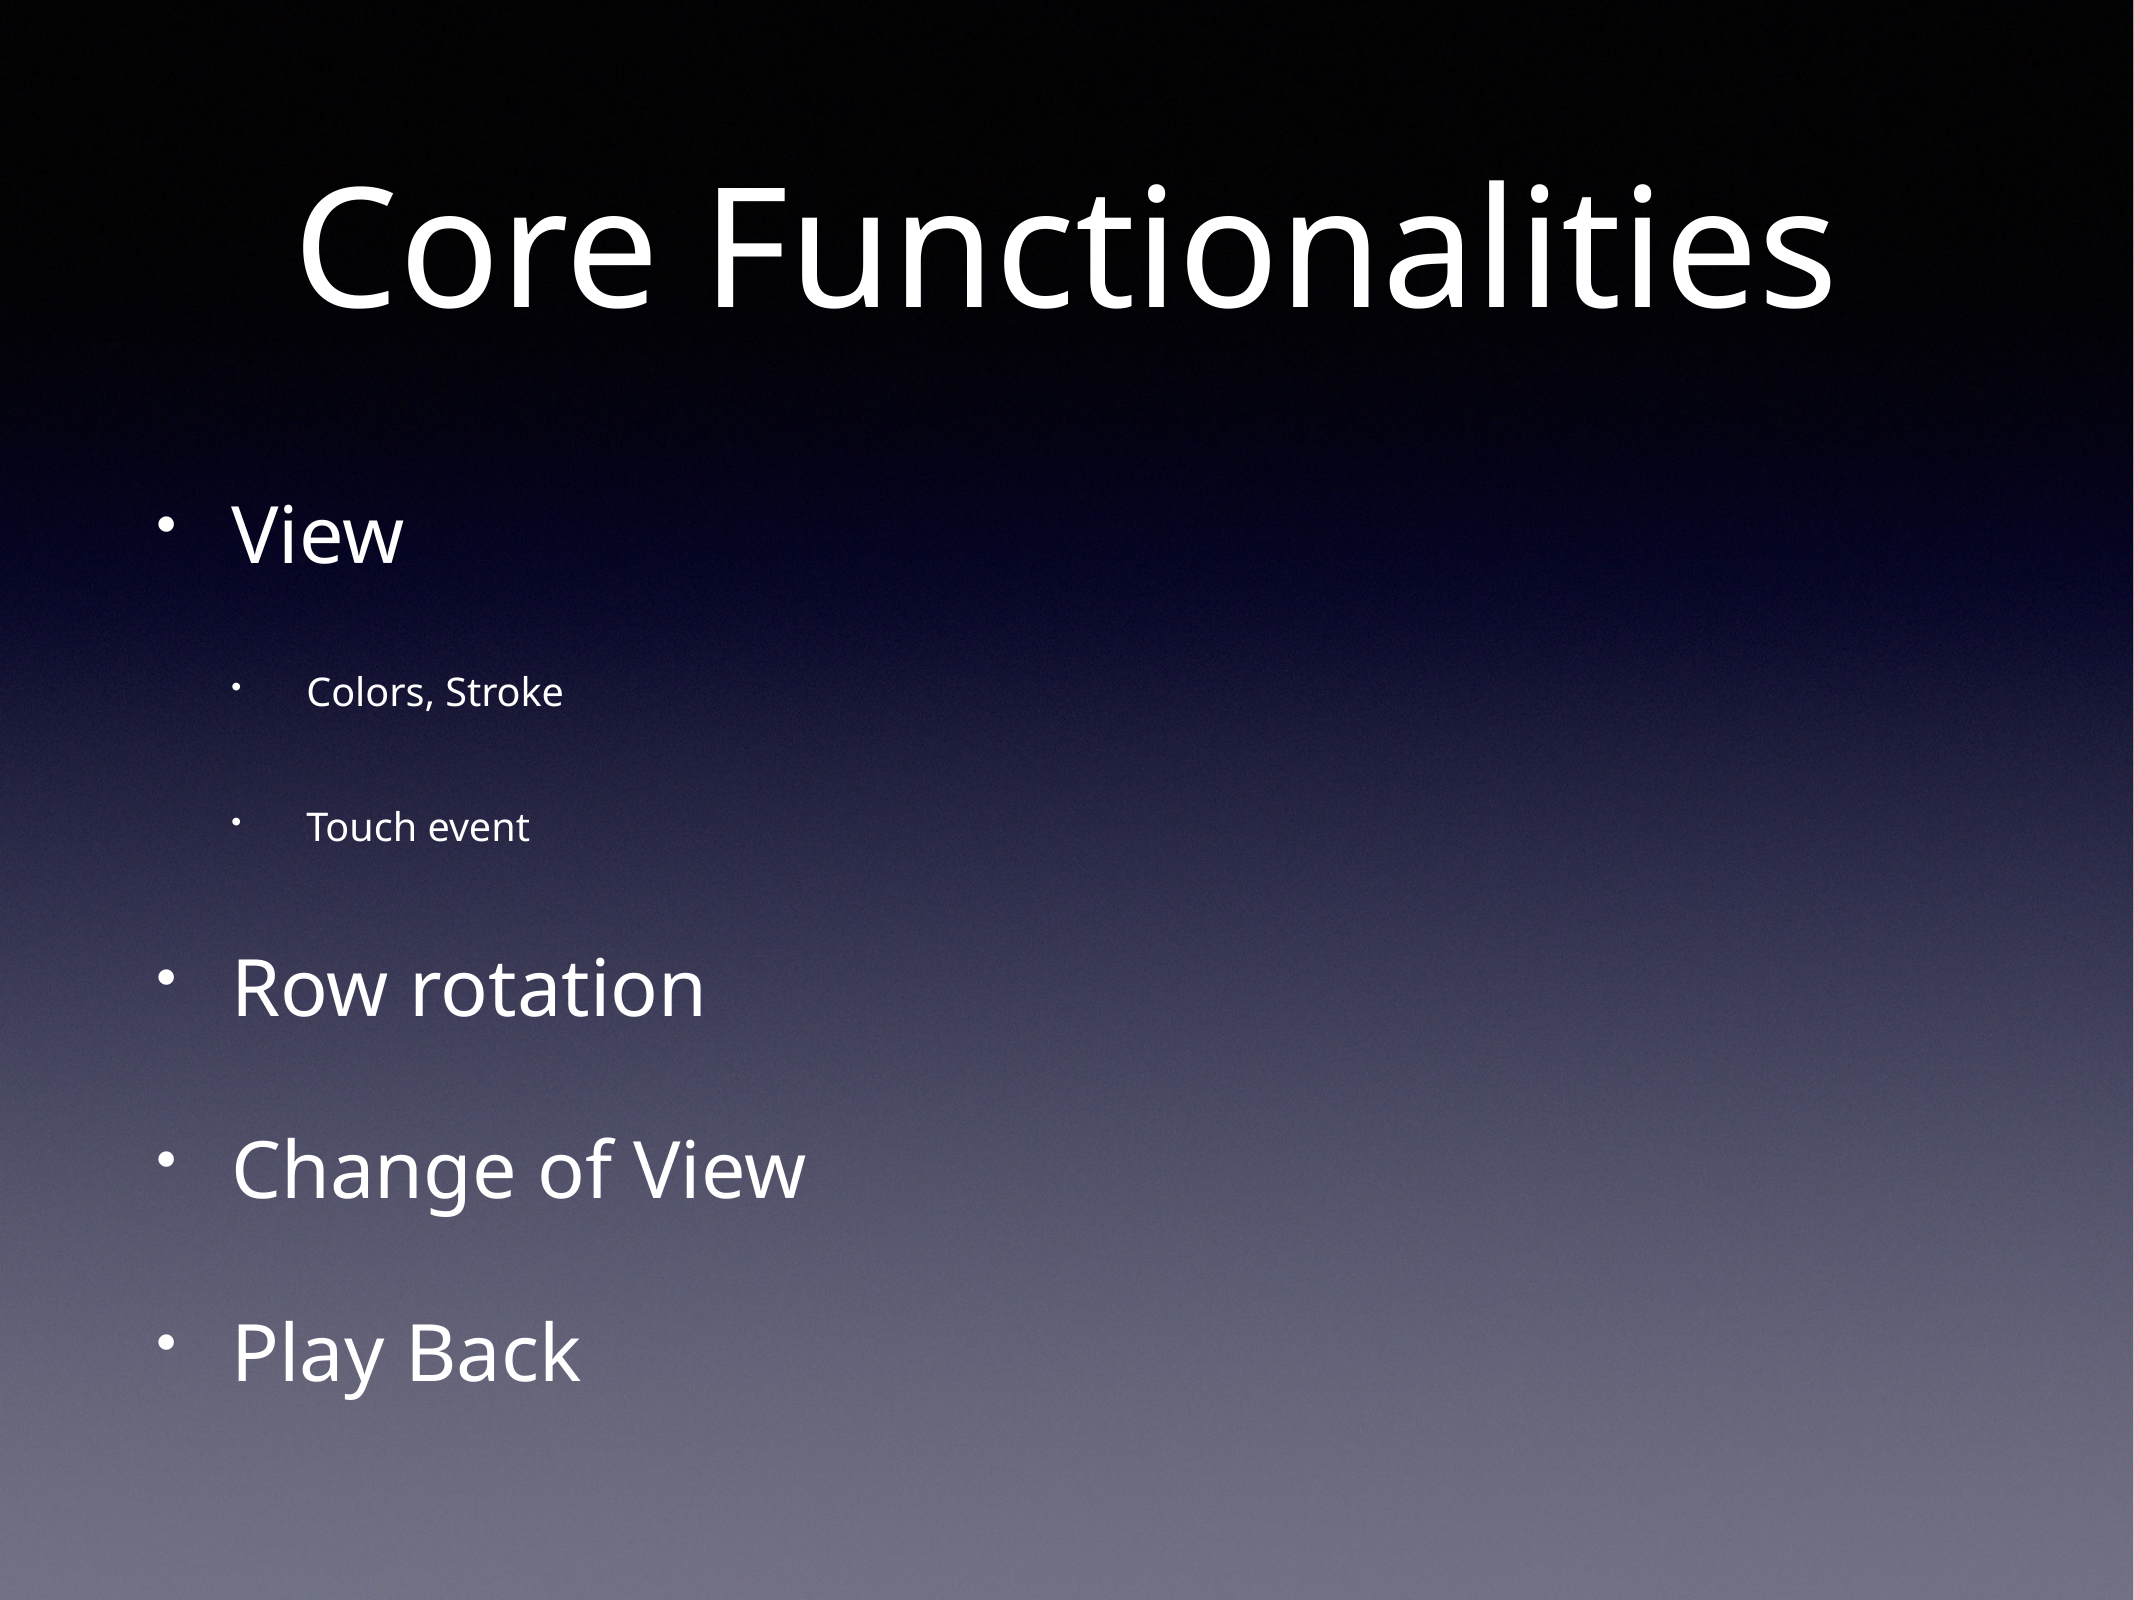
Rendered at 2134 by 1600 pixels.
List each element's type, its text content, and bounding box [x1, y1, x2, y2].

title Core Functionalities [155, 66, 1978, 416]
list View Colors, Stroke Touch event Row rotation Change of View Play Back [155, 424, 1978, 1457]
picture [0, 0, 2134, 1600]
